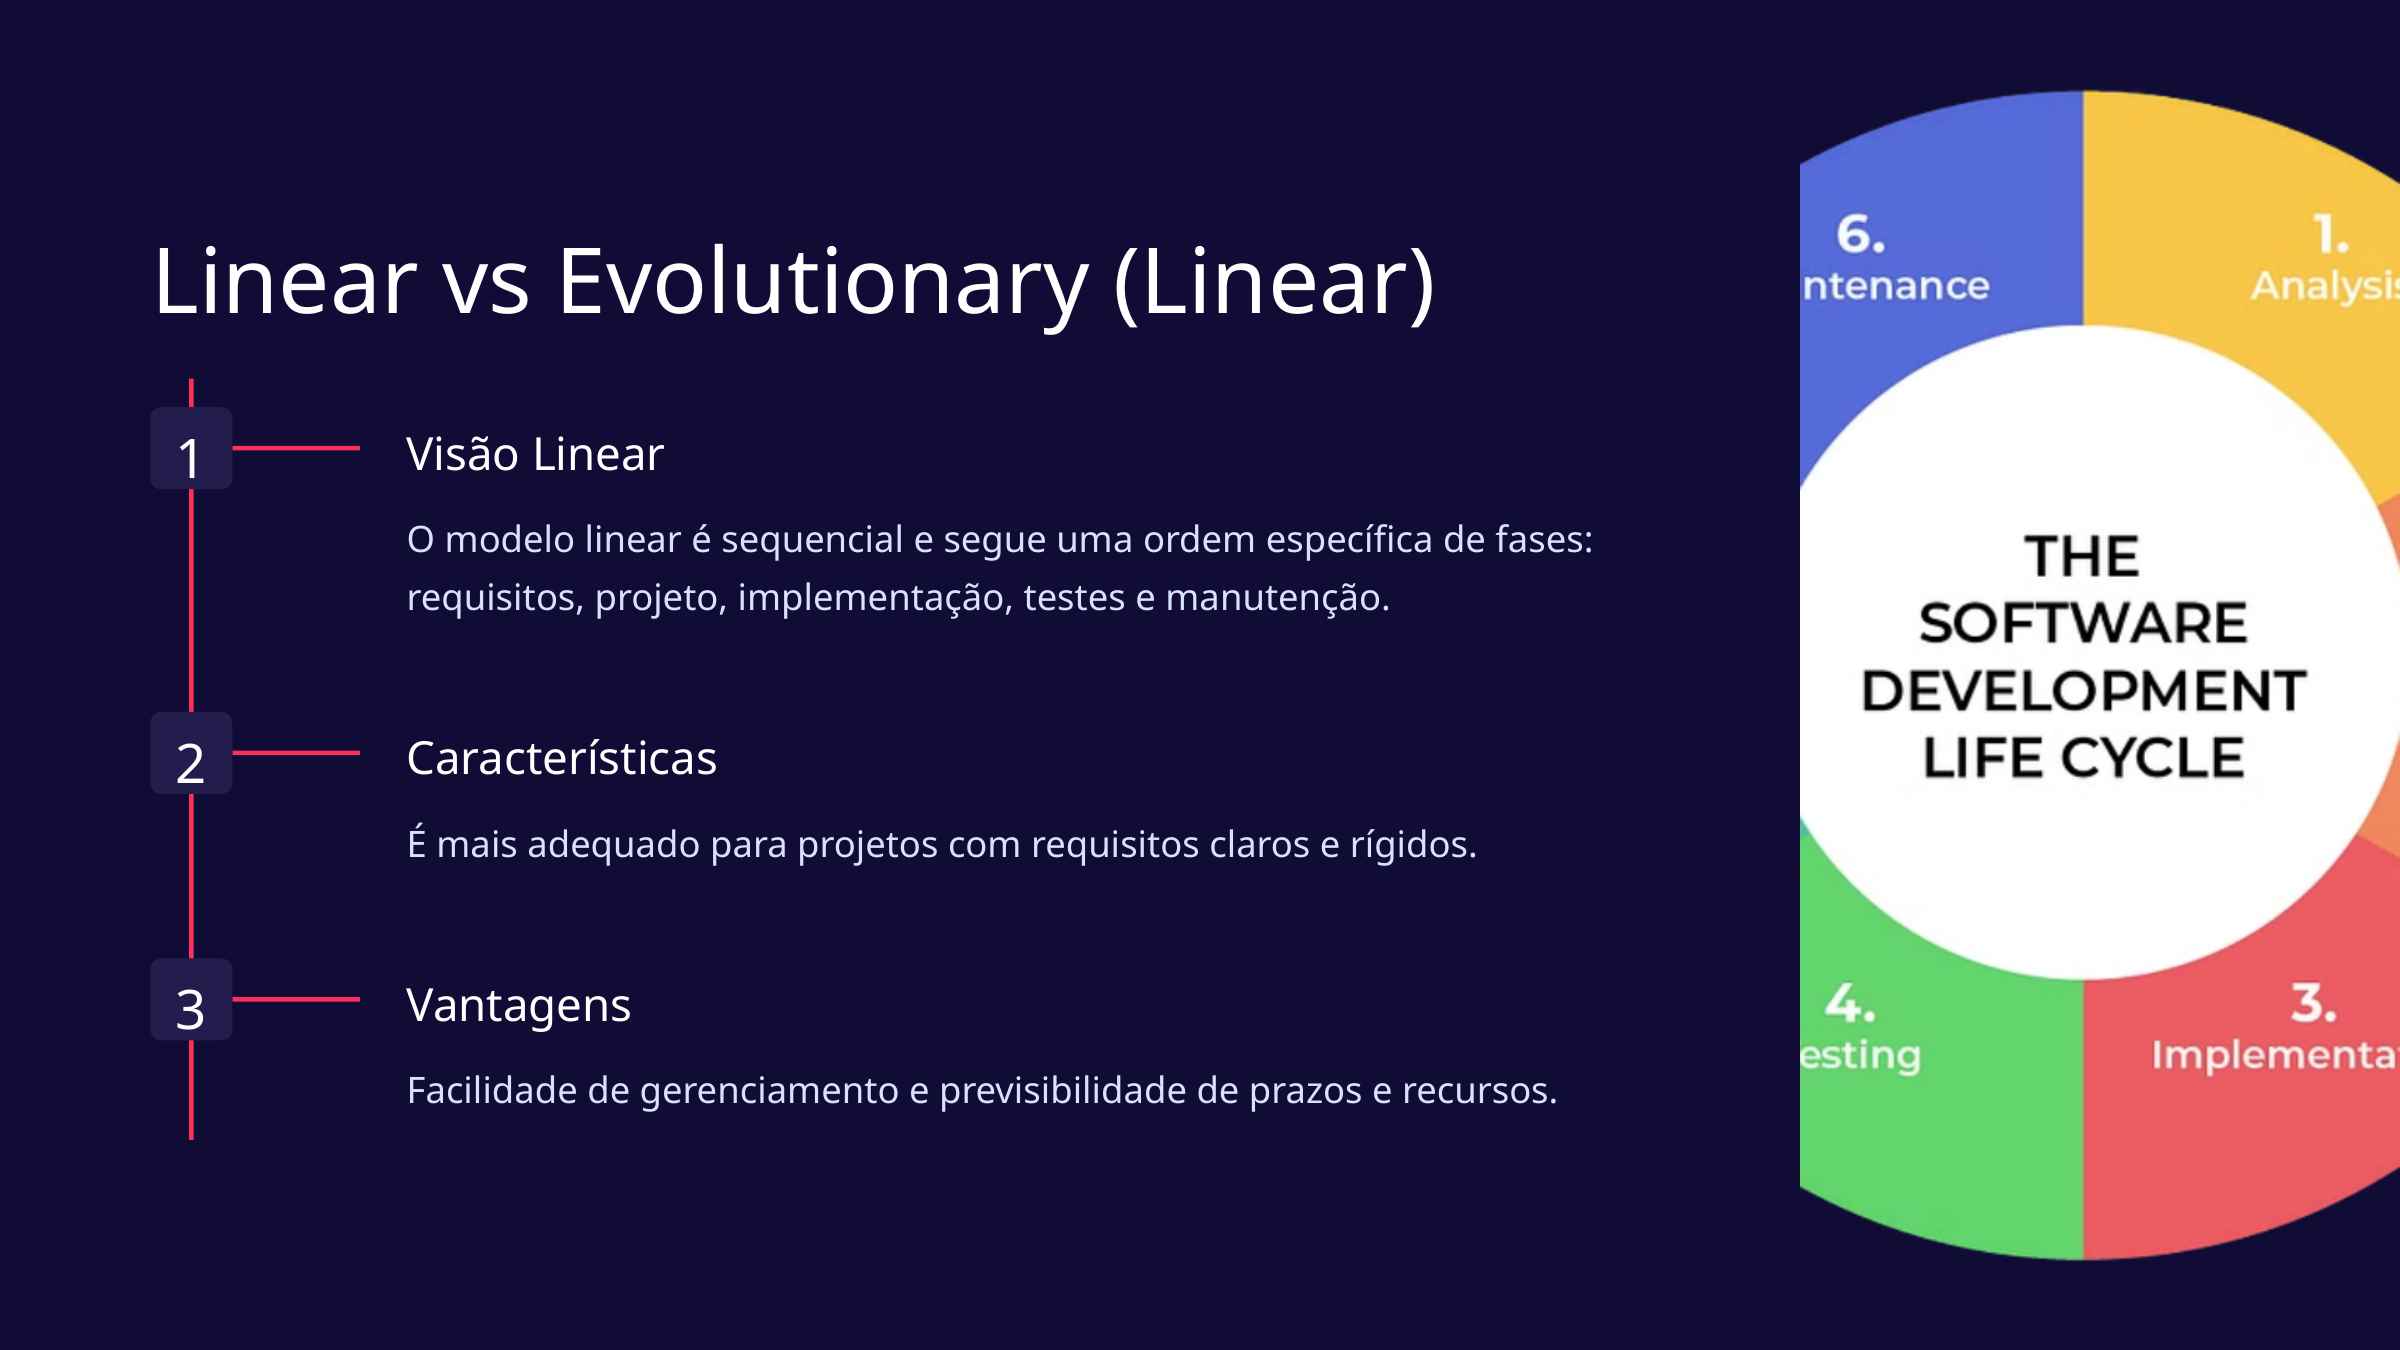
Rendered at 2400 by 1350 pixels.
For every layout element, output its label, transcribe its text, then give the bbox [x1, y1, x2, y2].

text_box [189, 794, 194, 958]
text_box É mais adequado para projetos com requisitos claros e rígidos. [391, 798, 1664, 857]
text_box [150, 407, 233, 490]
text_box O modelo linear é sequencial e segue uma ordem específica de fases: requisitos, projeto, implementação, testes e manutenção. [391, 493, 1664, 611]
text_box [233, 997, 360, 1002]
text_box Visão Linear [391, 415, 848, 472]
text_box 2 [177, 718, 206, 788]
text_box [0, 0, 1799, 1350]
text_box Características [391, 719, 848, 777]
text_box [150, 711, 233, 794]
text_box [233, 750, 360, 756]
picture [1799, 0, 2400, 1350]
text_box Linear vs Evolutionary (Linear) [136, 210, 1375, 324]
text_box [150, 958, 233, 1041]
text_box [189, 490, 194, 711]
text_box 3 [177, 965, 206, 1034]
text_box 1 [182, 413, 200, 483]
text_box [233, 445, 360, 451]
text_box [189, 378, 194, 407]
text_box Facilidade de gerenciamento e previsibilidade de prazos e recursos. [391, 1045, 1664, 1104]
text_box [189, 1041, 194, 1140]
text_box Vantagens [391, 966, 848, 1024]
